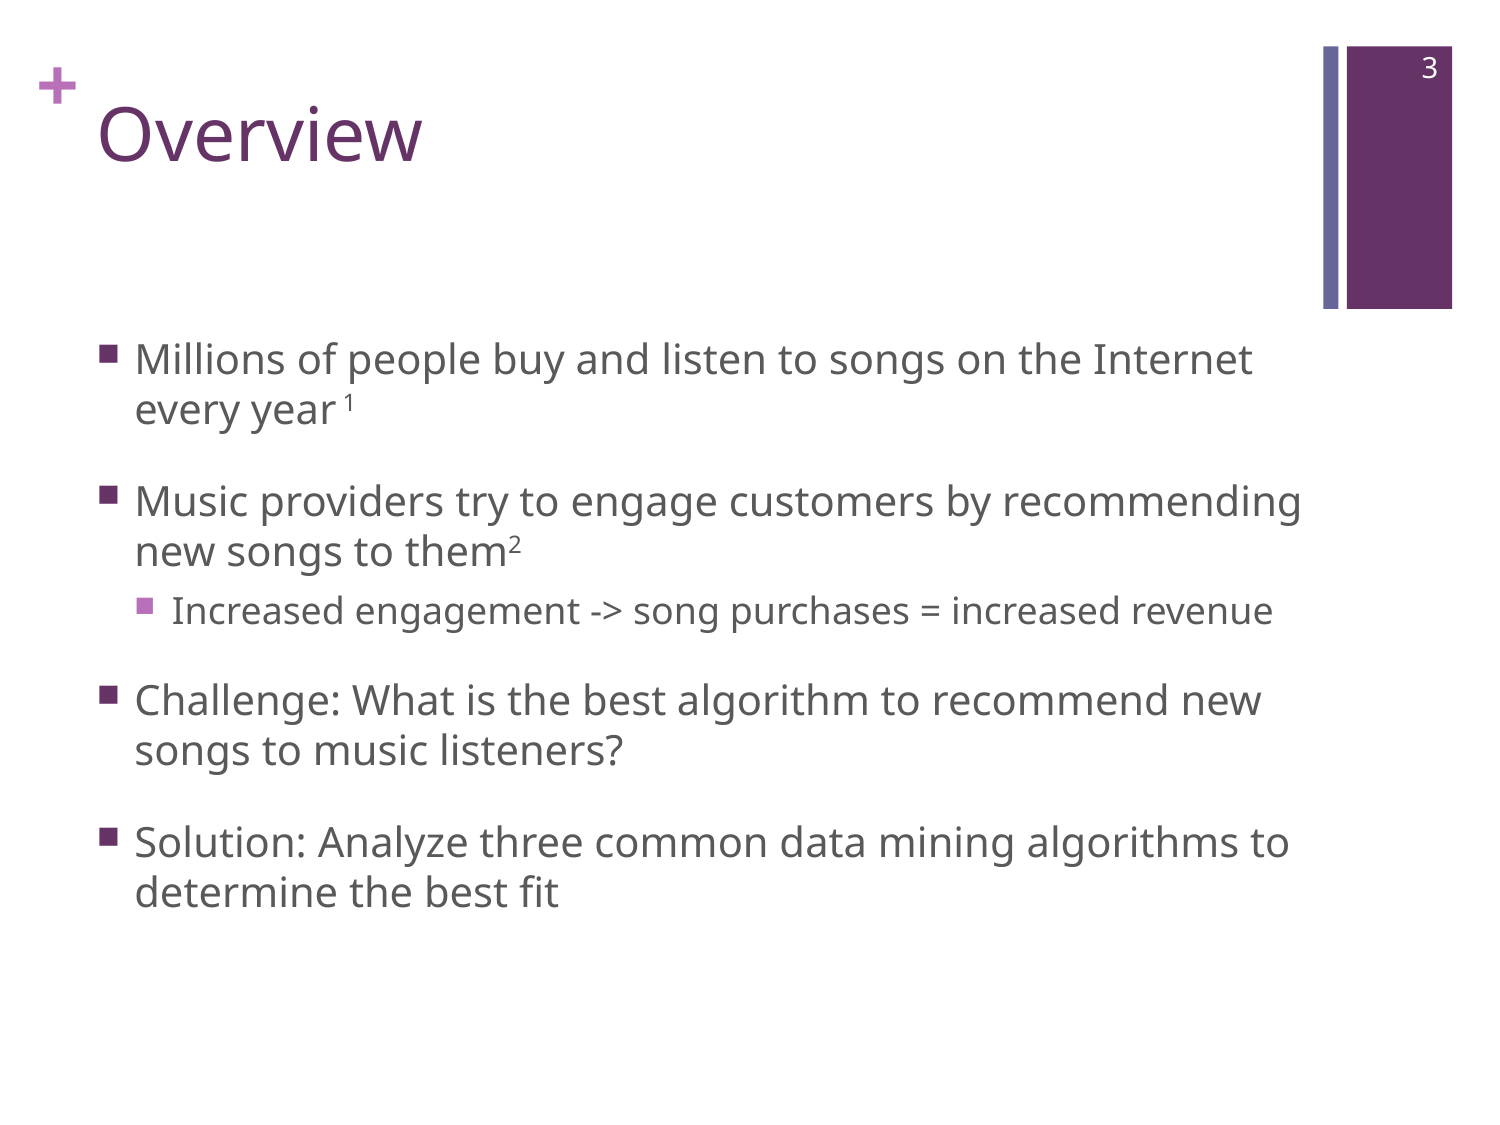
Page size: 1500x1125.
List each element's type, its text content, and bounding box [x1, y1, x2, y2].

title Overview [81, 79, 1322, 263]
list Millions of people buy and listen to songs on the Internet every year 1 Music providers try to engage customers by recommending new songs to them2 Increased engagement -> song purchases = increased revenue Challenge: What is the best algorithm to recommend new songs to music listeners? Solution: Analyze three common data mining algorithms to determine the best fit [81, 324, 1322, 1005]
slide_number 2 [1362, 39, 1454, 100]
